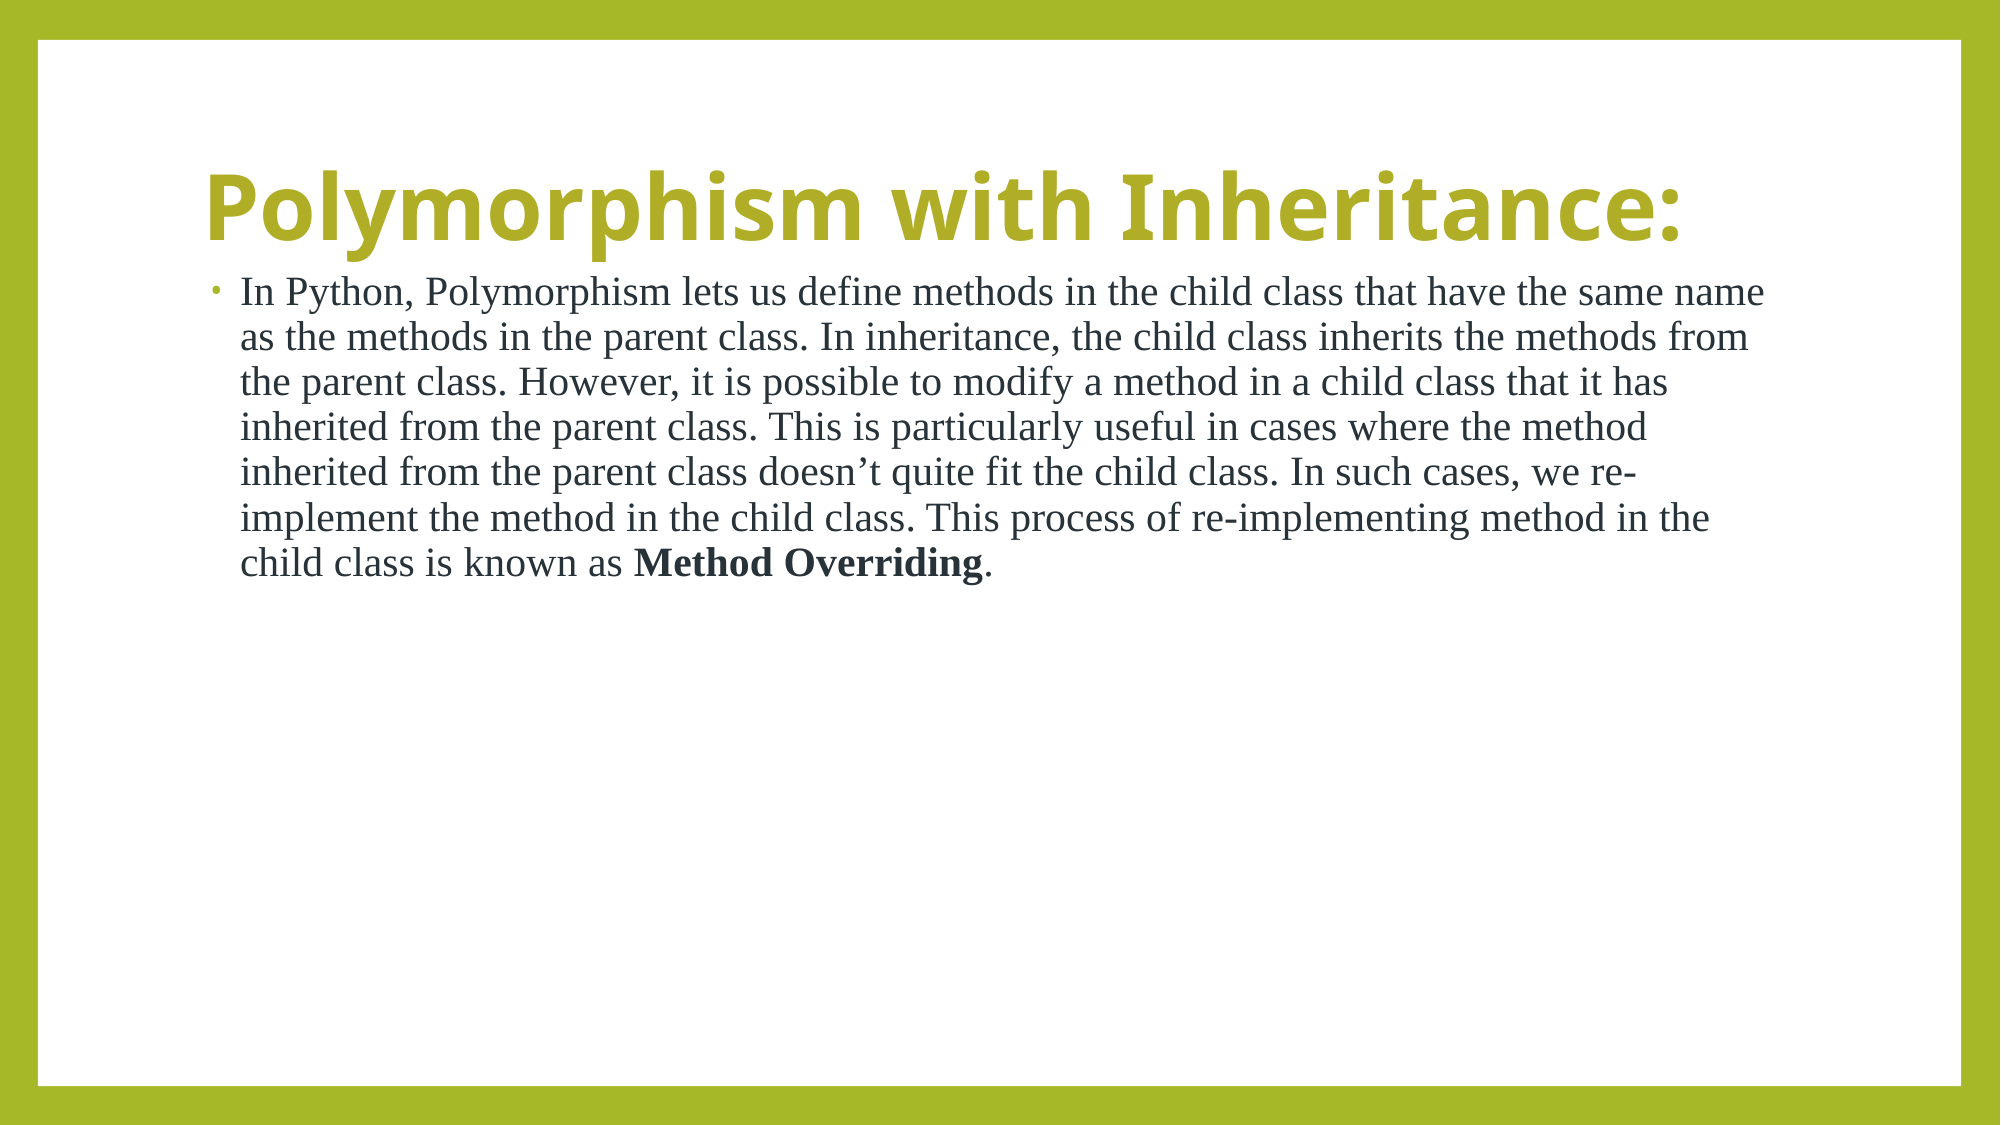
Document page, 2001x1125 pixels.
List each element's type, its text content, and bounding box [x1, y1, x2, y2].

title Polymorphism with Inheritance: [187, 99, 1808, 262]
list In Python, Polymorphism lets us define methods in the child class that have the same name as the methods in the parent class. In inheritance, the child class inherits the methods from the parent class. However, it is possible to modify a method in a child class that it has inherited from the parent class. This is particularly useful in cases where the method inherited from the parent class doesn’t quite fit the child class. In such cases, we re-implement the method in the child class. This process of re-implementing method in the child class is known as Method Overriding. [187, 262, 1808, 1000]
